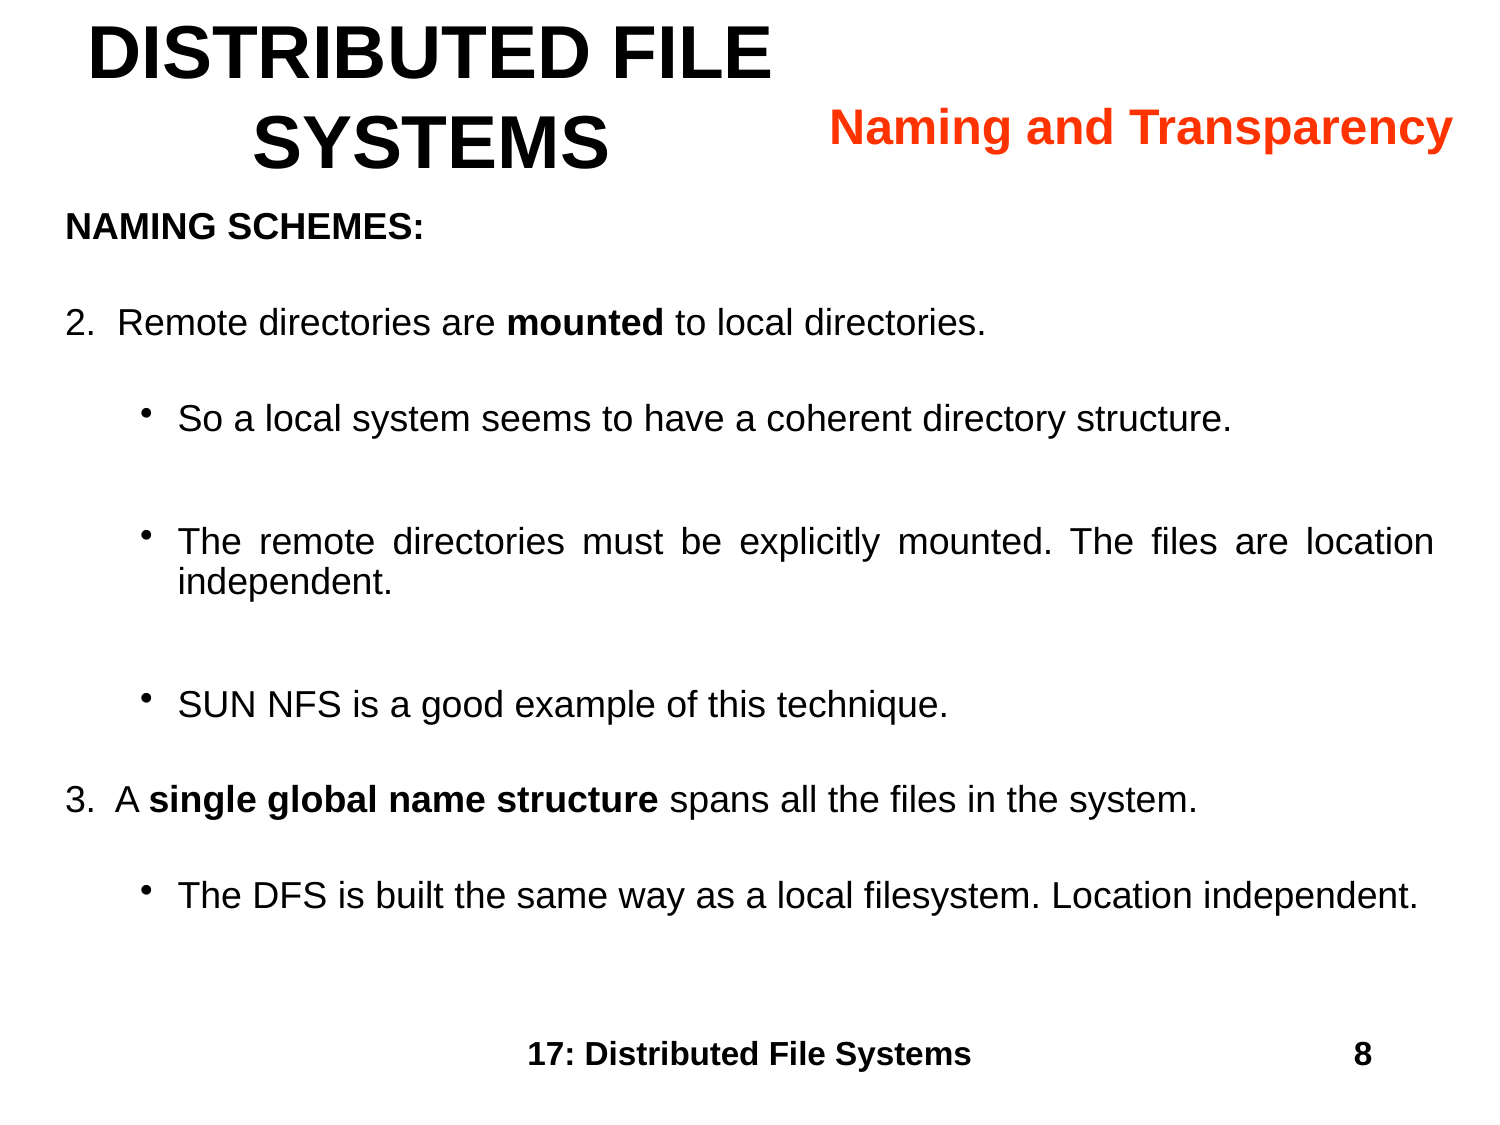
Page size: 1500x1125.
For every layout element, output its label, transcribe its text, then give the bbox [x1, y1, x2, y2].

title DISTRIBUTED FILE SYSTEMS [24, 0, 838, 188]
text_box Naming and Transparency [814, 87, 1469, 163]
list NAMING SCHEMES: 2. Remote directories are mounted to local directories. So a local system seems to have a coherent directory structure. The remote directories must be explicitly mounted. The files are location independent. SUN NFS is a good example of this technique. 3. A single global name structure spans all the files in the system. The DFS is built the same way as a local filesystem. Location independent. [49, 199, 1451, 901]
slide_number 8 [1074, 1024, 1388, 1101]
footer 17: Distributed File Systems [512, 1024, 988, 1101]
